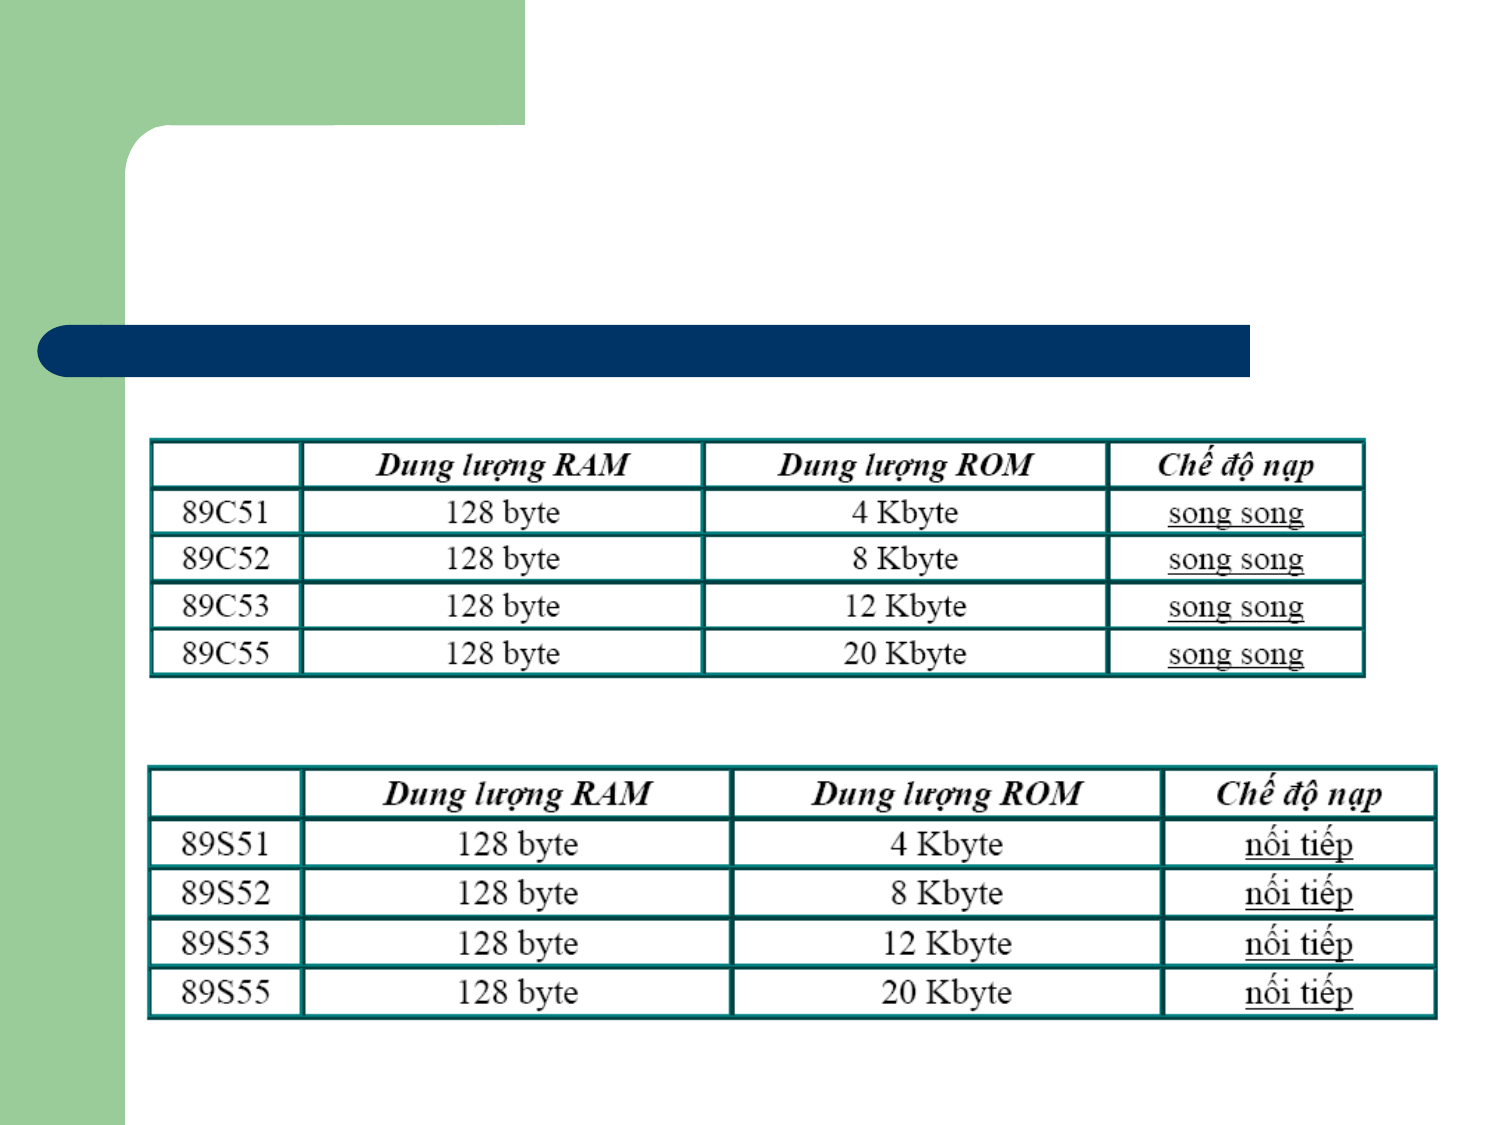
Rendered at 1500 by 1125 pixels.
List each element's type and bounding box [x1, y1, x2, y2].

list [137, 399, 1400, 701]
picture [137, 737, 1477, 1036]
